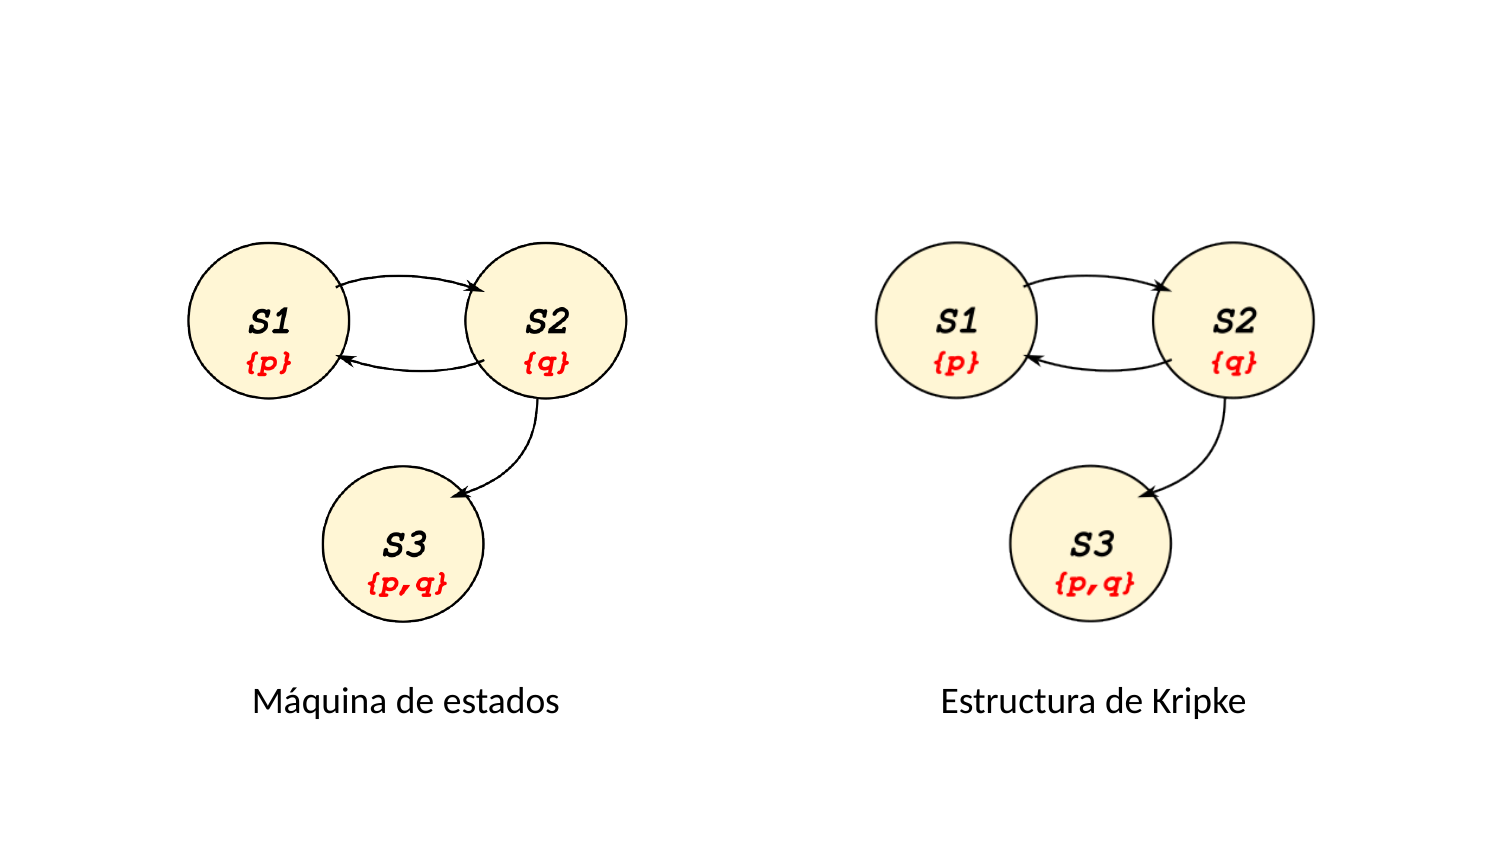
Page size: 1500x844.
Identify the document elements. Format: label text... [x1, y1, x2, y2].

picture [170, 195, 644, 669]
picture [857, 195, 1332, 669]
text_box Estructura de Kripke [762, 668, 1425, 753]
text_box Máquina de estados [74, 668, 738, 753]
